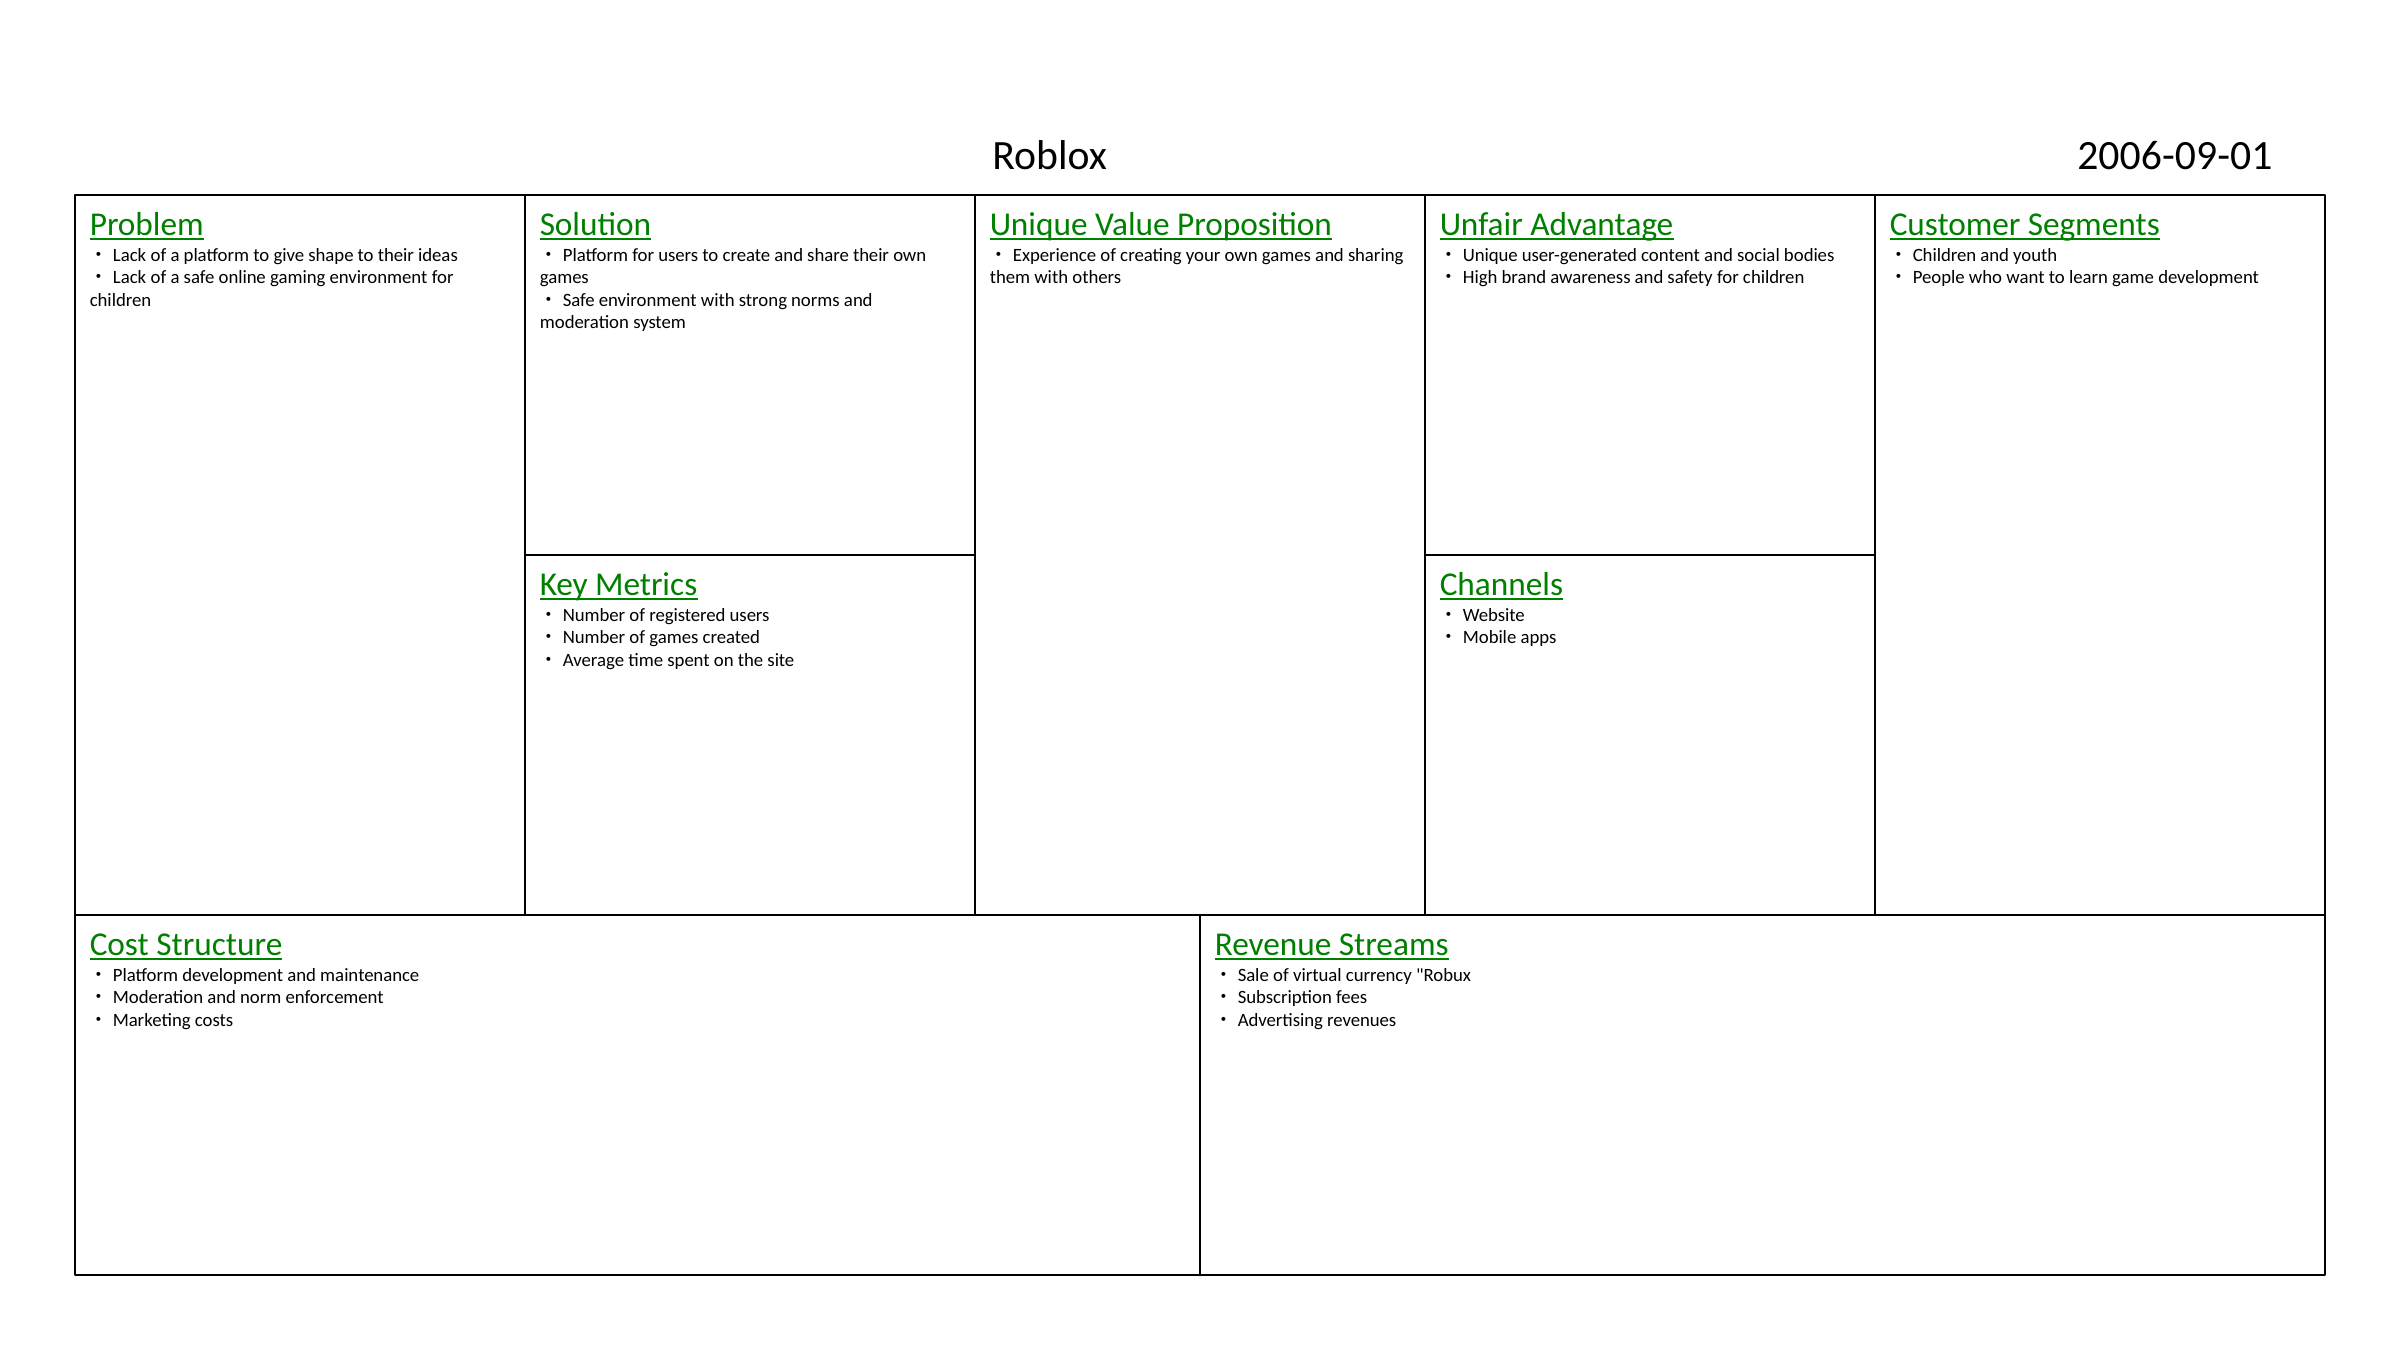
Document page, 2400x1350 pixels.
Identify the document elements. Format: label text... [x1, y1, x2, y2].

text_box Cost Structure ・Platform development and maintenance ・Moderation and norm enforcement ・Marketing costs [74, 914, 1199, 1275]
text_box Unique Value Proposition ・Experience of creating your own games and sharing them with others [974, 194, 1424, 914]
text_box Unfair Advantage ・Unique user-generated content and social bodies ・High brand awareness and safety for children [1424, 194, 1874, 554]
text_box Problem ・Lack of a platform to give shape to their ideas ・Lack of a safe online gaming environment for children [74, 194, 524, 914]
text_box Key Metrics ・Number of registered users ・Number of games created ・Average time spent on the site [524, 554, 974, 914]
text_box Channels ・Website ・Mobile apps [1424, 554, 1874, 914]
text_box Revenue Streams ・Sale of virtual currency "Robux ・Subscription fees ・Advertising revenues [1199, 914, 2325, 1275]
text_box Customer Segments ・Children and youth ・People who want to learn game development [1874, 194, 2325, 914]
text_box Roblox [977, 75, 1123, 185]
text_box Solution ・Platform for users to create and share their own games ・Safe environment with strong norms and moderation system [524, 194, 974, 554]
text_box 2006-09-01 [2062, 75, 2288, 185]
